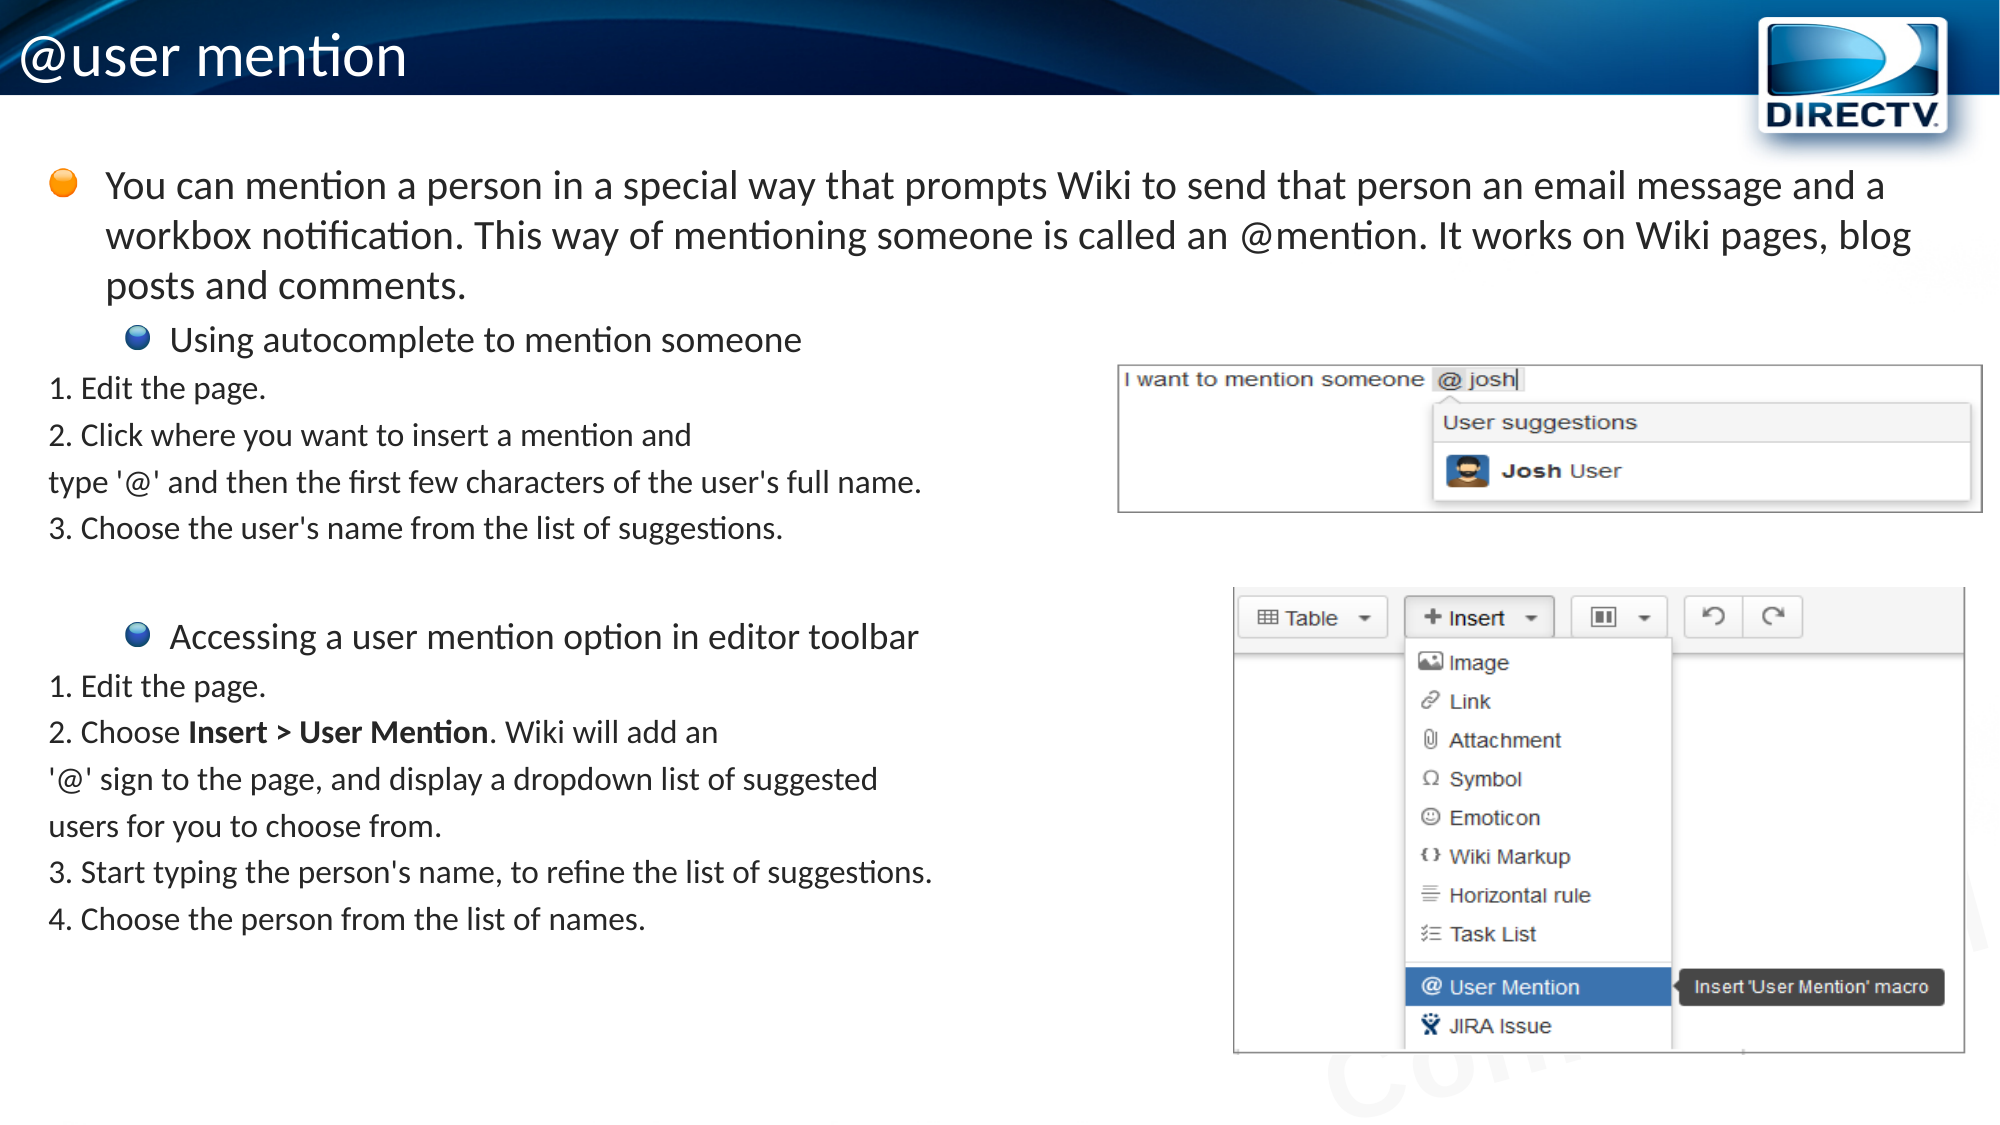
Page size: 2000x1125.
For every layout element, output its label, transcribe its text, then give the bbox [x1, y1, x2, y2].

picture [0, 0, 2000, 1125]
title @user mention [0, 0, 1884, 104]
list You can mention a person in a special way that prompts Wiki to send that person an email message and a workbox notification. This way of mentioning someone is called an @mention. It works on Wiki pages, blog posts and comments. Using autocomplete to mention someone 1. Edit the page. 2. Click where you want to insert a mention and type '@' and then the first few characters of the user's full name. 3. Choose the user's name from the list of suggestions. Accessing a user mention option in editor toolbar 1. Edit the page. 2. Choose Insert > User Mention. Wiki will add an '@' sign to the page, and display a dropdown list of suggested users for you to choose from. 3. Start typing the person's name, to refine the list of suggestions. 4. Choose the person from the list of names. [33, 149, 1950, 1013]
